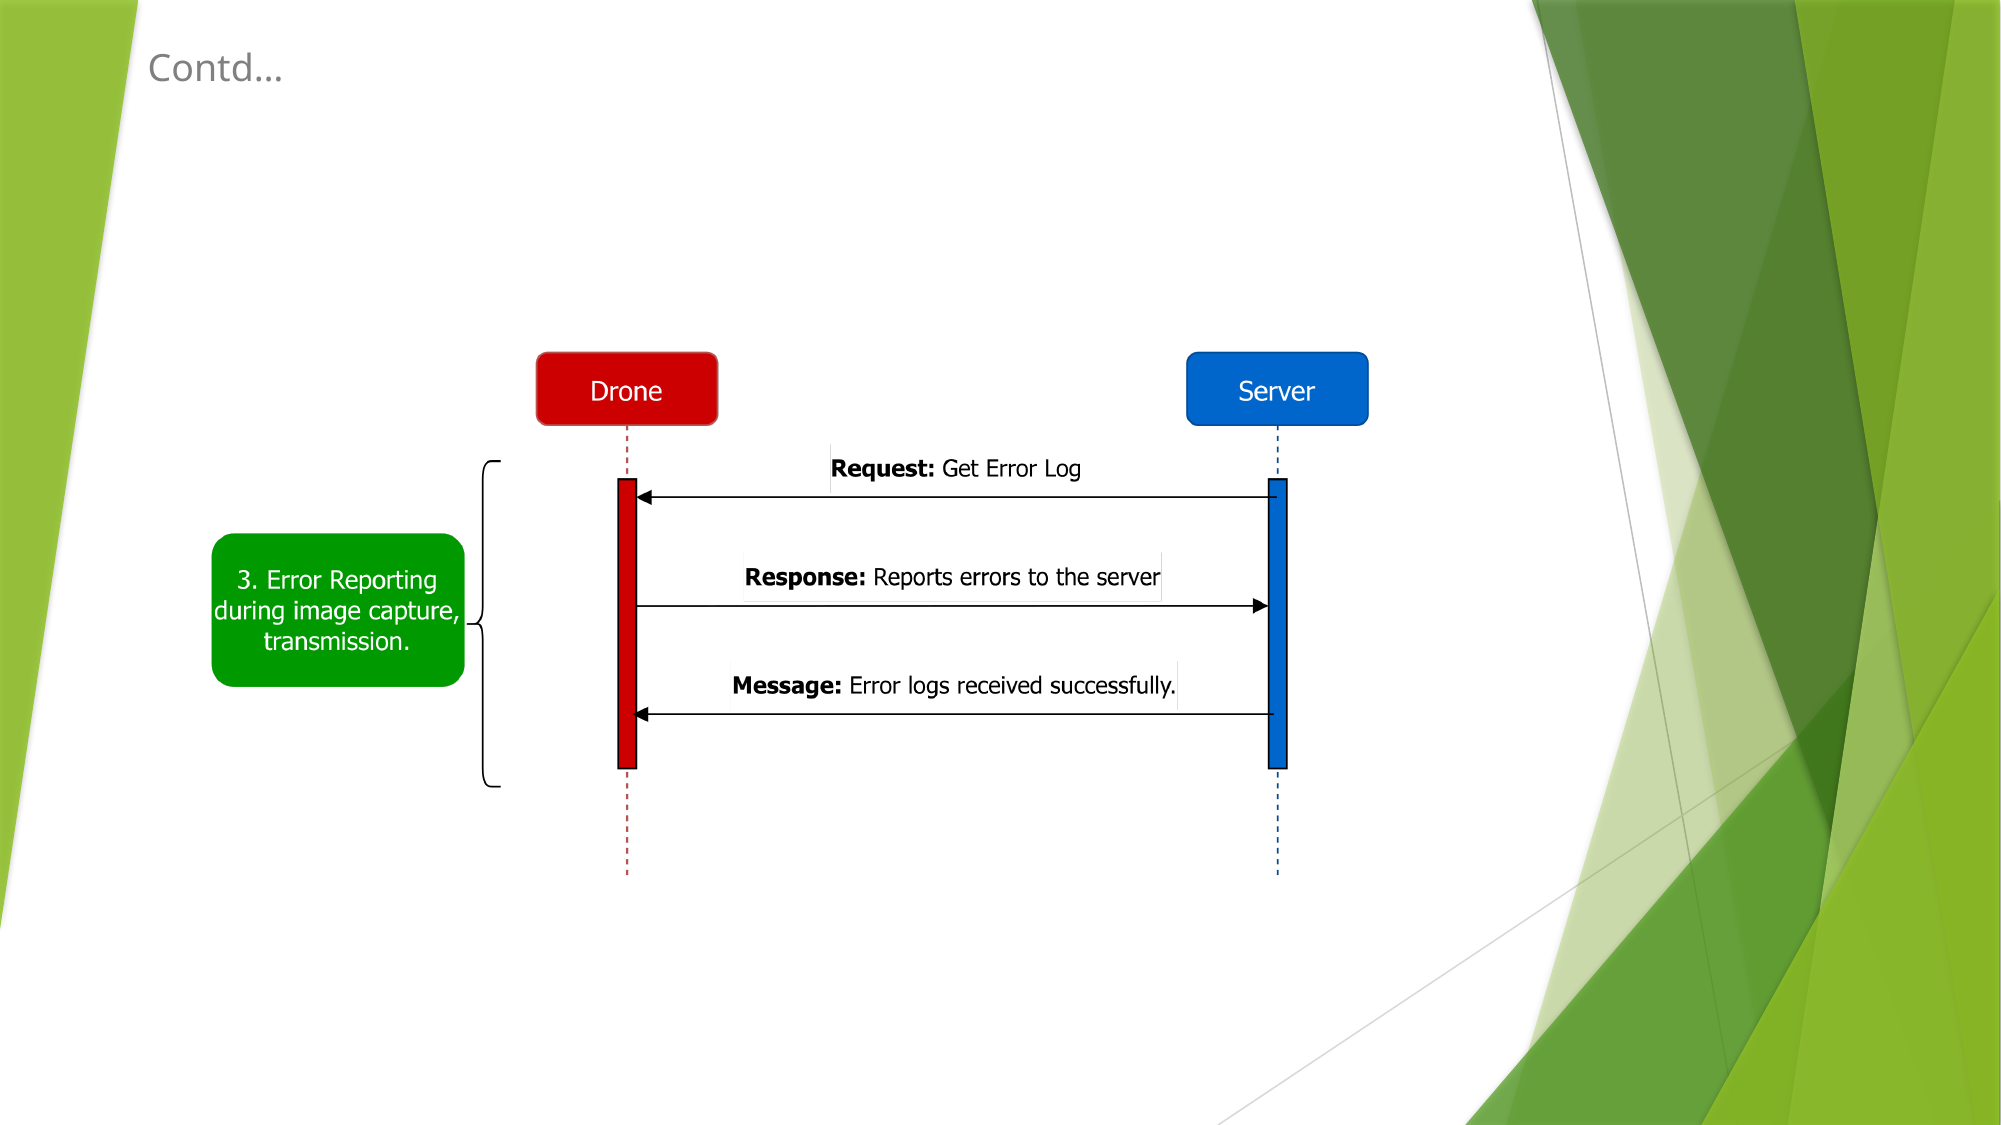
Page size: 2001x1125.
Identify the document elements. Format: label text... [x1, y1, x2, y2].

picture [132, 272, 1451, 963]
subtitle Contd… [132, 36, 1492, 456]
